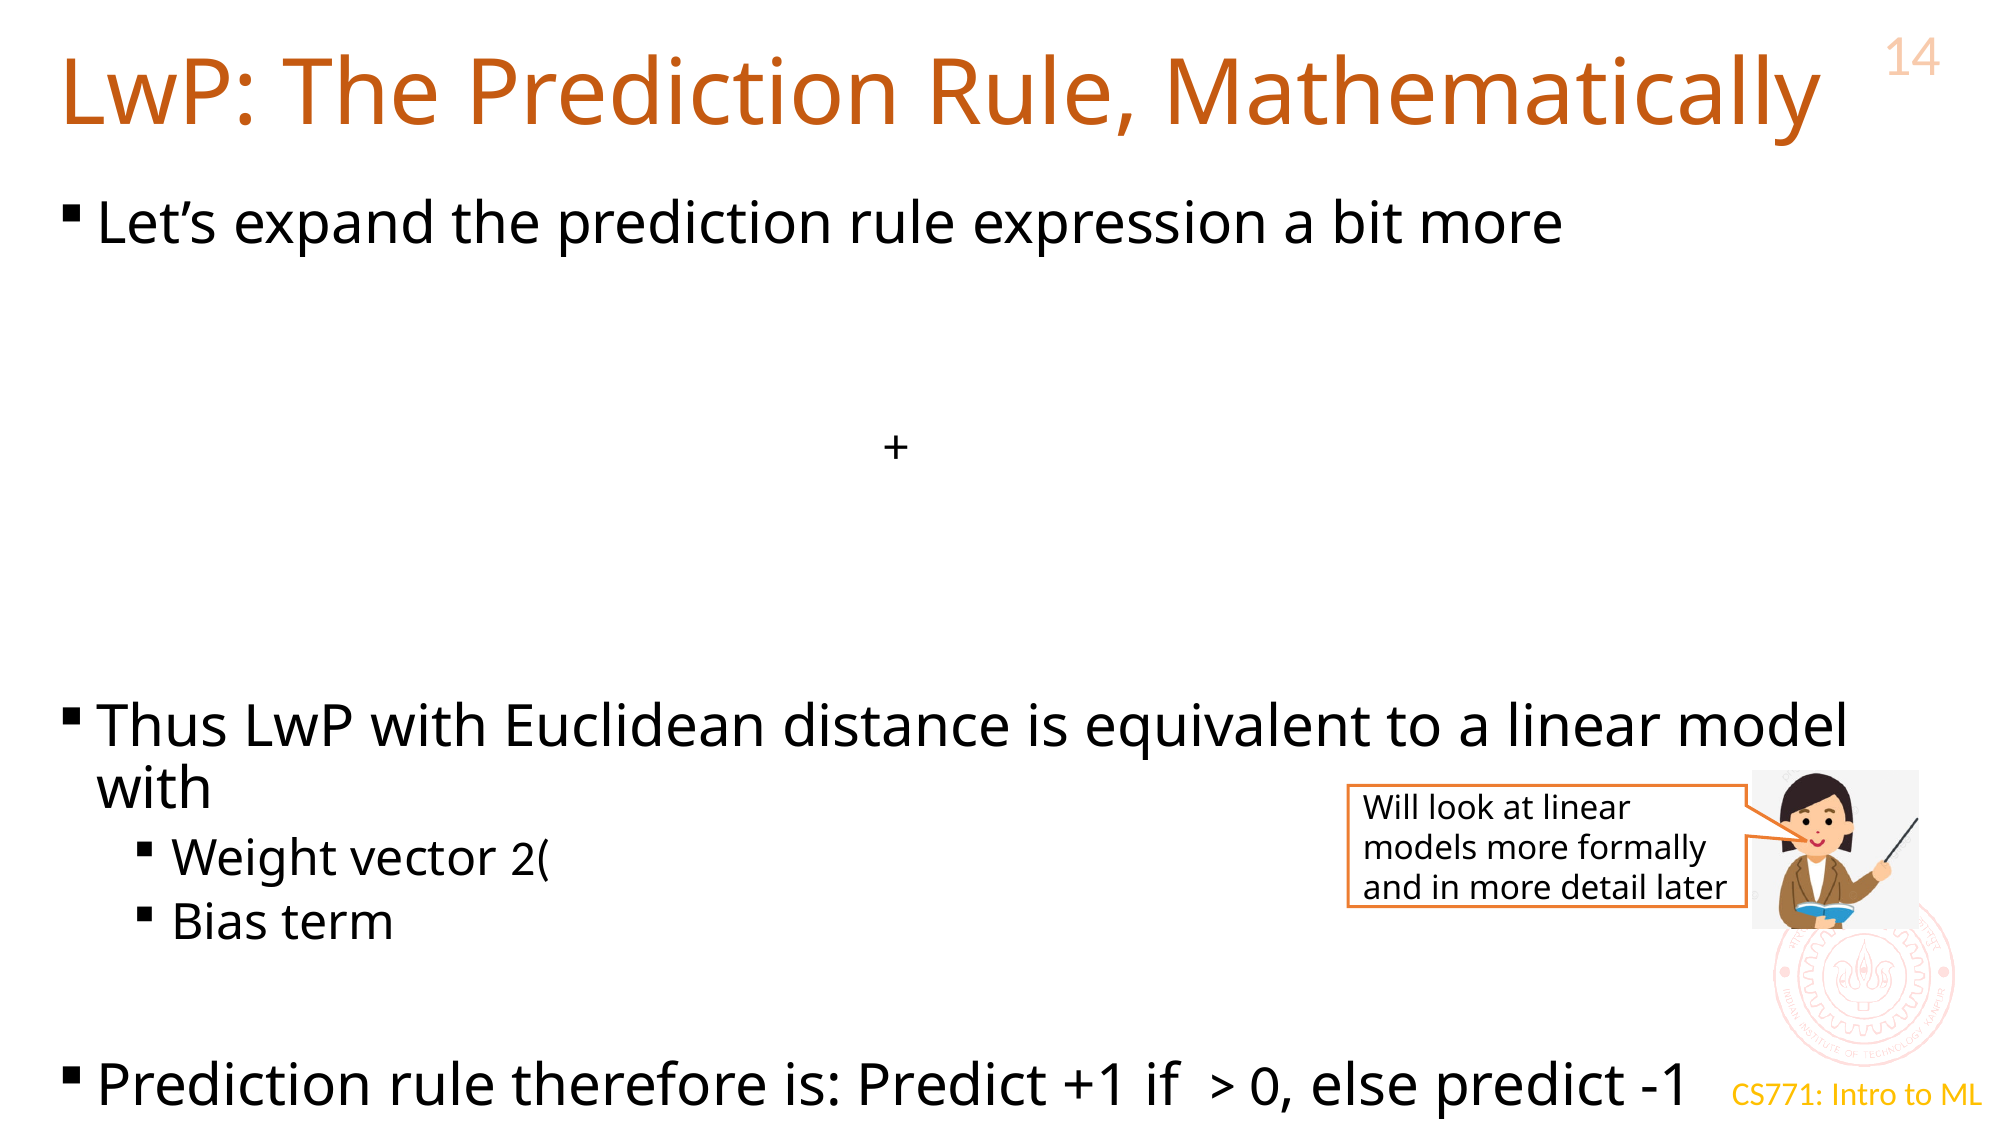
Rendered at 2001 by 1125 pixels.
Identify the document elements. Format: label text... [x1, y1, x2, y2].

picture [1752, 770, 1919, 930]
title LwP: The Prediction Rule, Mathematically [43, 27, 1970, 163]
slide_number 14 [1857, 22, 1957, 83]
text_box Will look at linear models more formally and in more detail later [1347, 784, 1752, 908]
